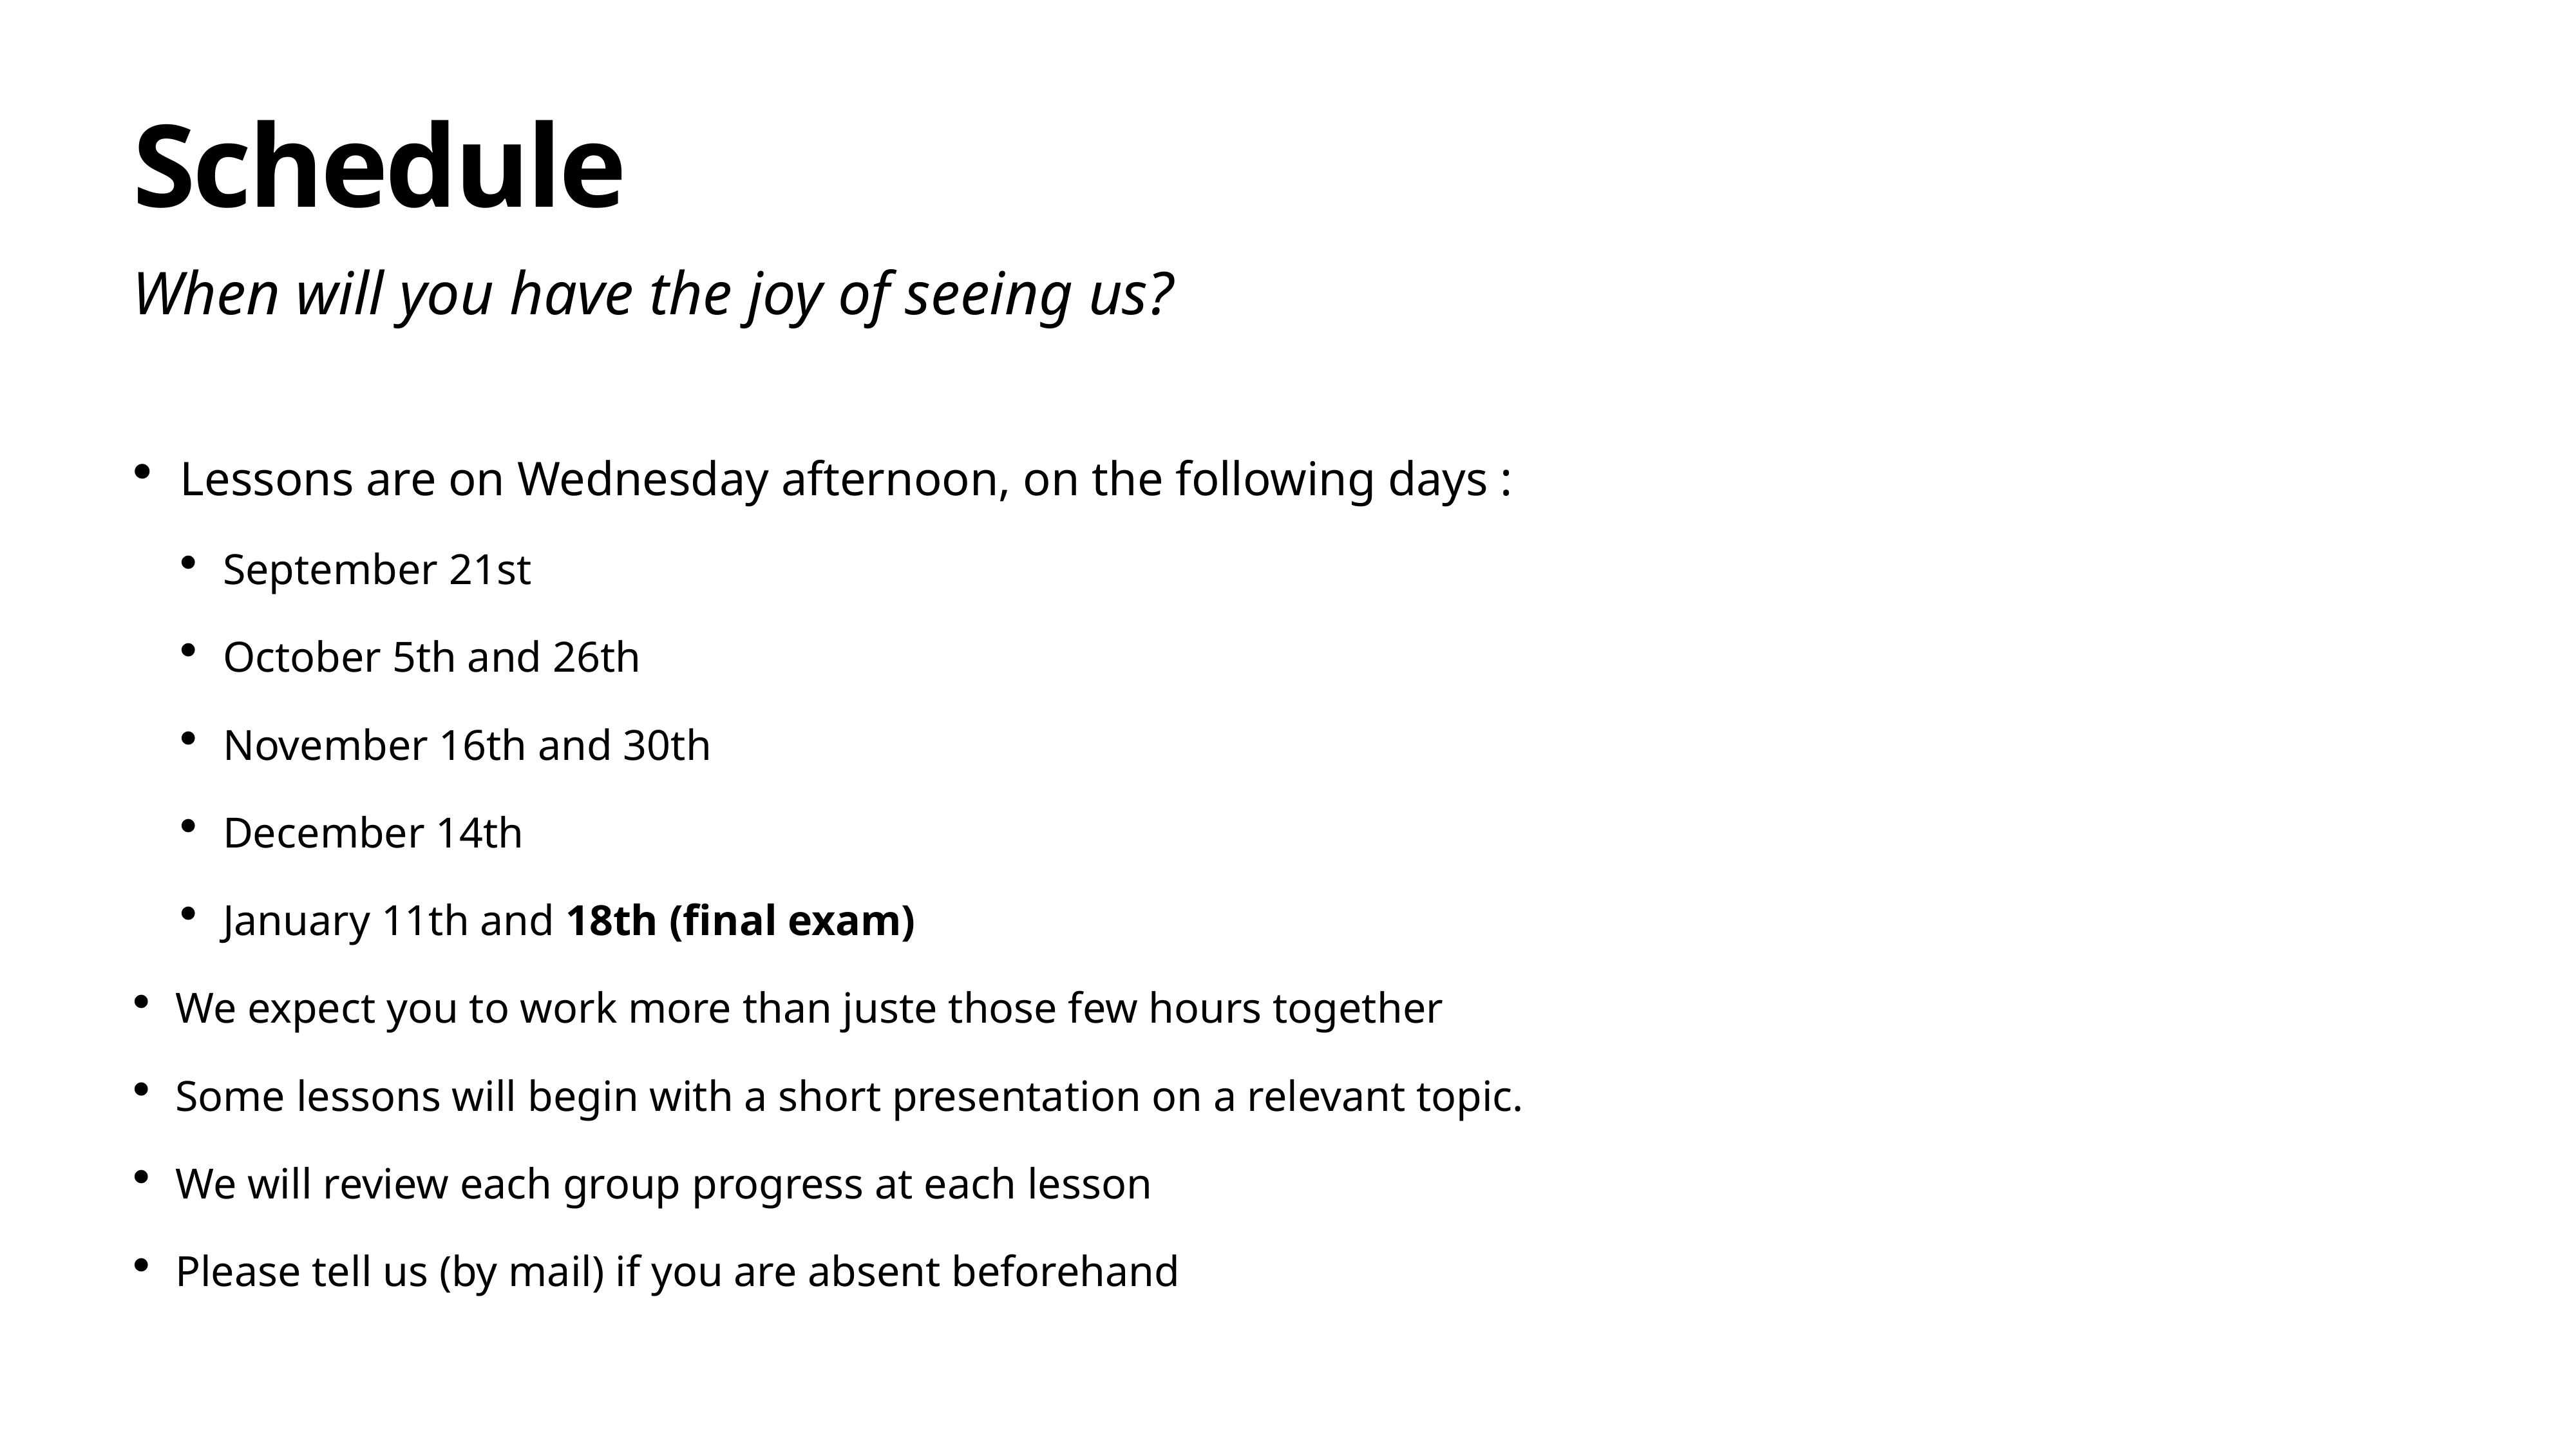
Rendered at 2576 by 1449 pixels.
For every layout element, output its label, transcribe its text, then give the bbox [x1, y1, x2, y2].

list Lessons are on Wednesday afternoon, on the following days : September 21st October 5th and 26th November 16th and 30th December 14th January 11th and 18th (final exam) We expect you to work more than juste those few hours together Some lessons will begin with a short presentation on a relevant topic. We will review each group progress at each lesson Please tell us (by mail) if you are absent beforehand [127, 450, 2449, 1323]
title Schedule [127, 113, 2449, 250]
list When will you have the joy of seeing us? [127, 250, 2449, 350]
